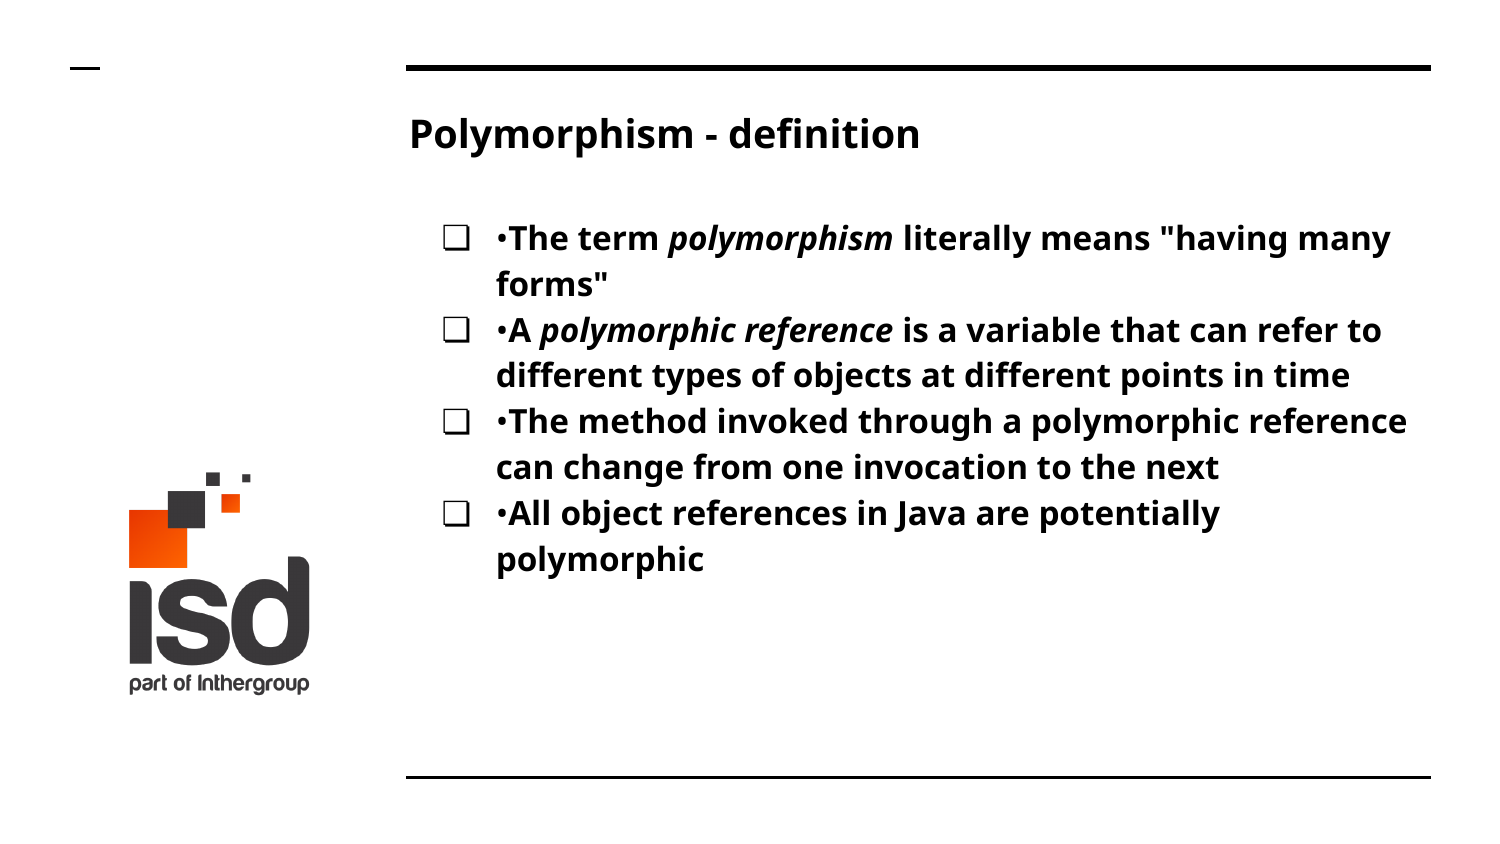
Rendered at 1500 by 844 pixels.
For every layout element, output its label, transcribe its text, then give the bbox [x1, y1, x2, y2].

list •The term polymorphism literally means "having many forms" •A polymorphic reference is a variable that can refer to different types of objects at different points in time •The method invoked through a polymorphic reference can change from one invocation to the next •All object references in Java are potentially polymorphic [405, 196, 1431, 742]
picture [37, 414, 382, 756]
title Polymorphism - definition [393, 94, 1431, 196]
